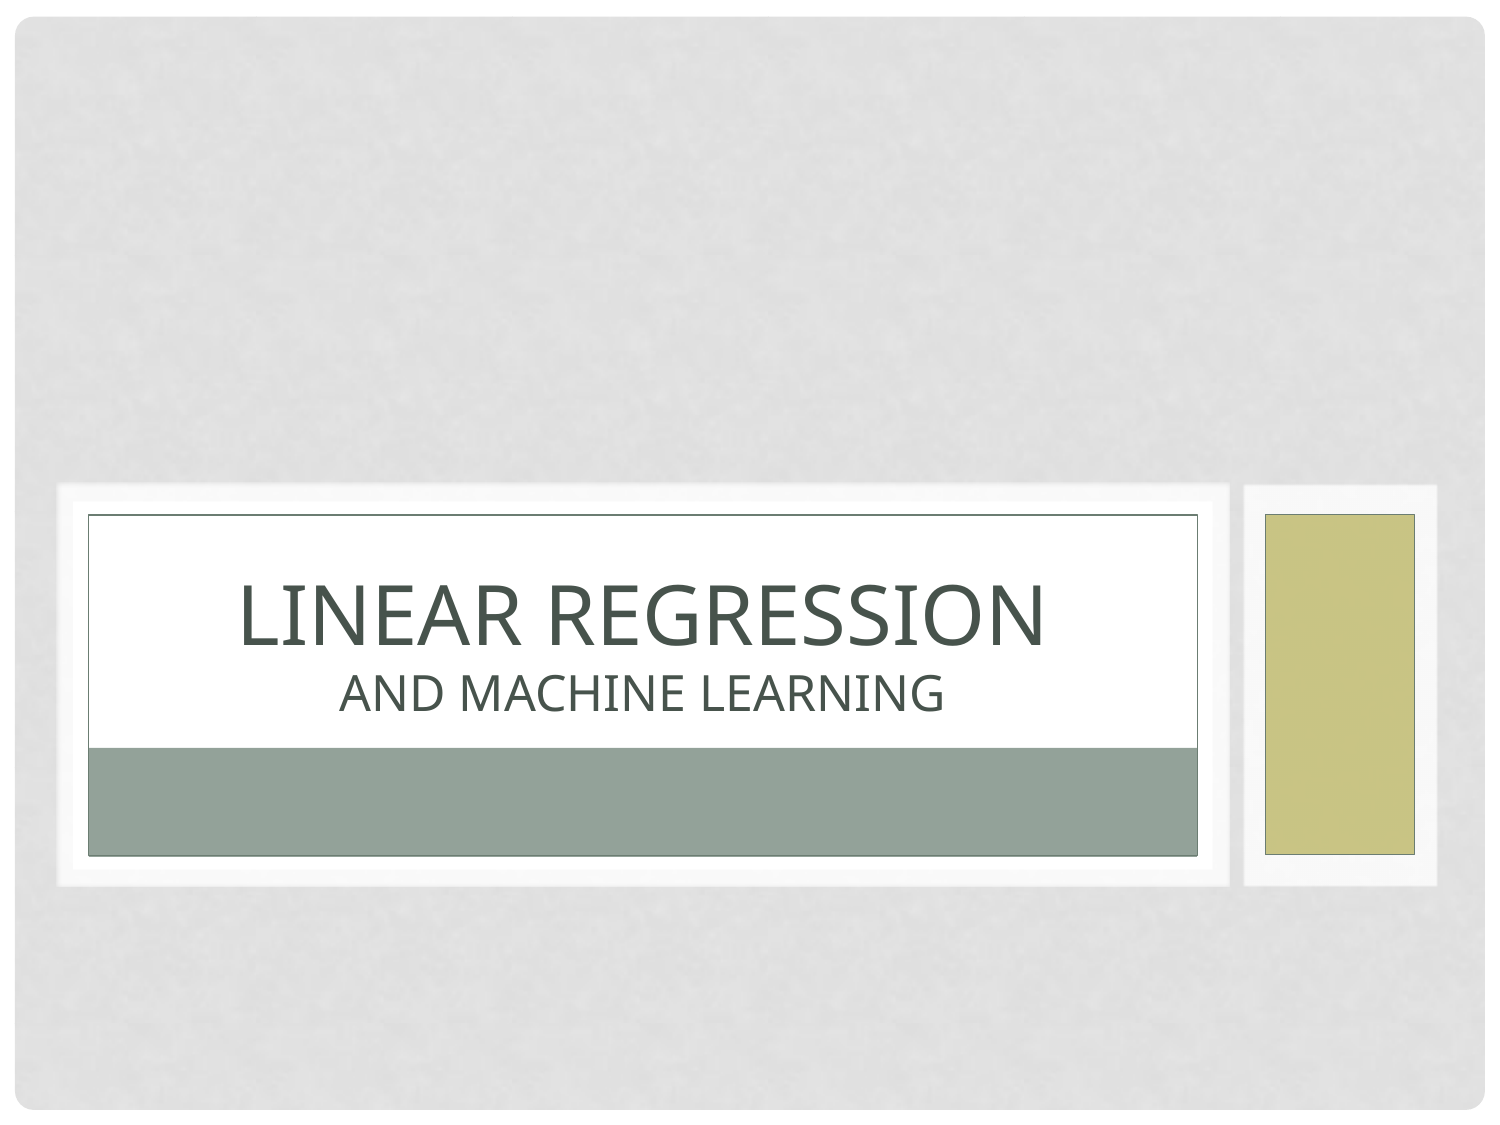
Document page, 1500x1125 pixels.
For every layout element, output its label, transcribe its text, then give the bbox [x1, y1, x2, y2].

title Linear Regression and Machine Learning [99, 529, 1187, 730]
